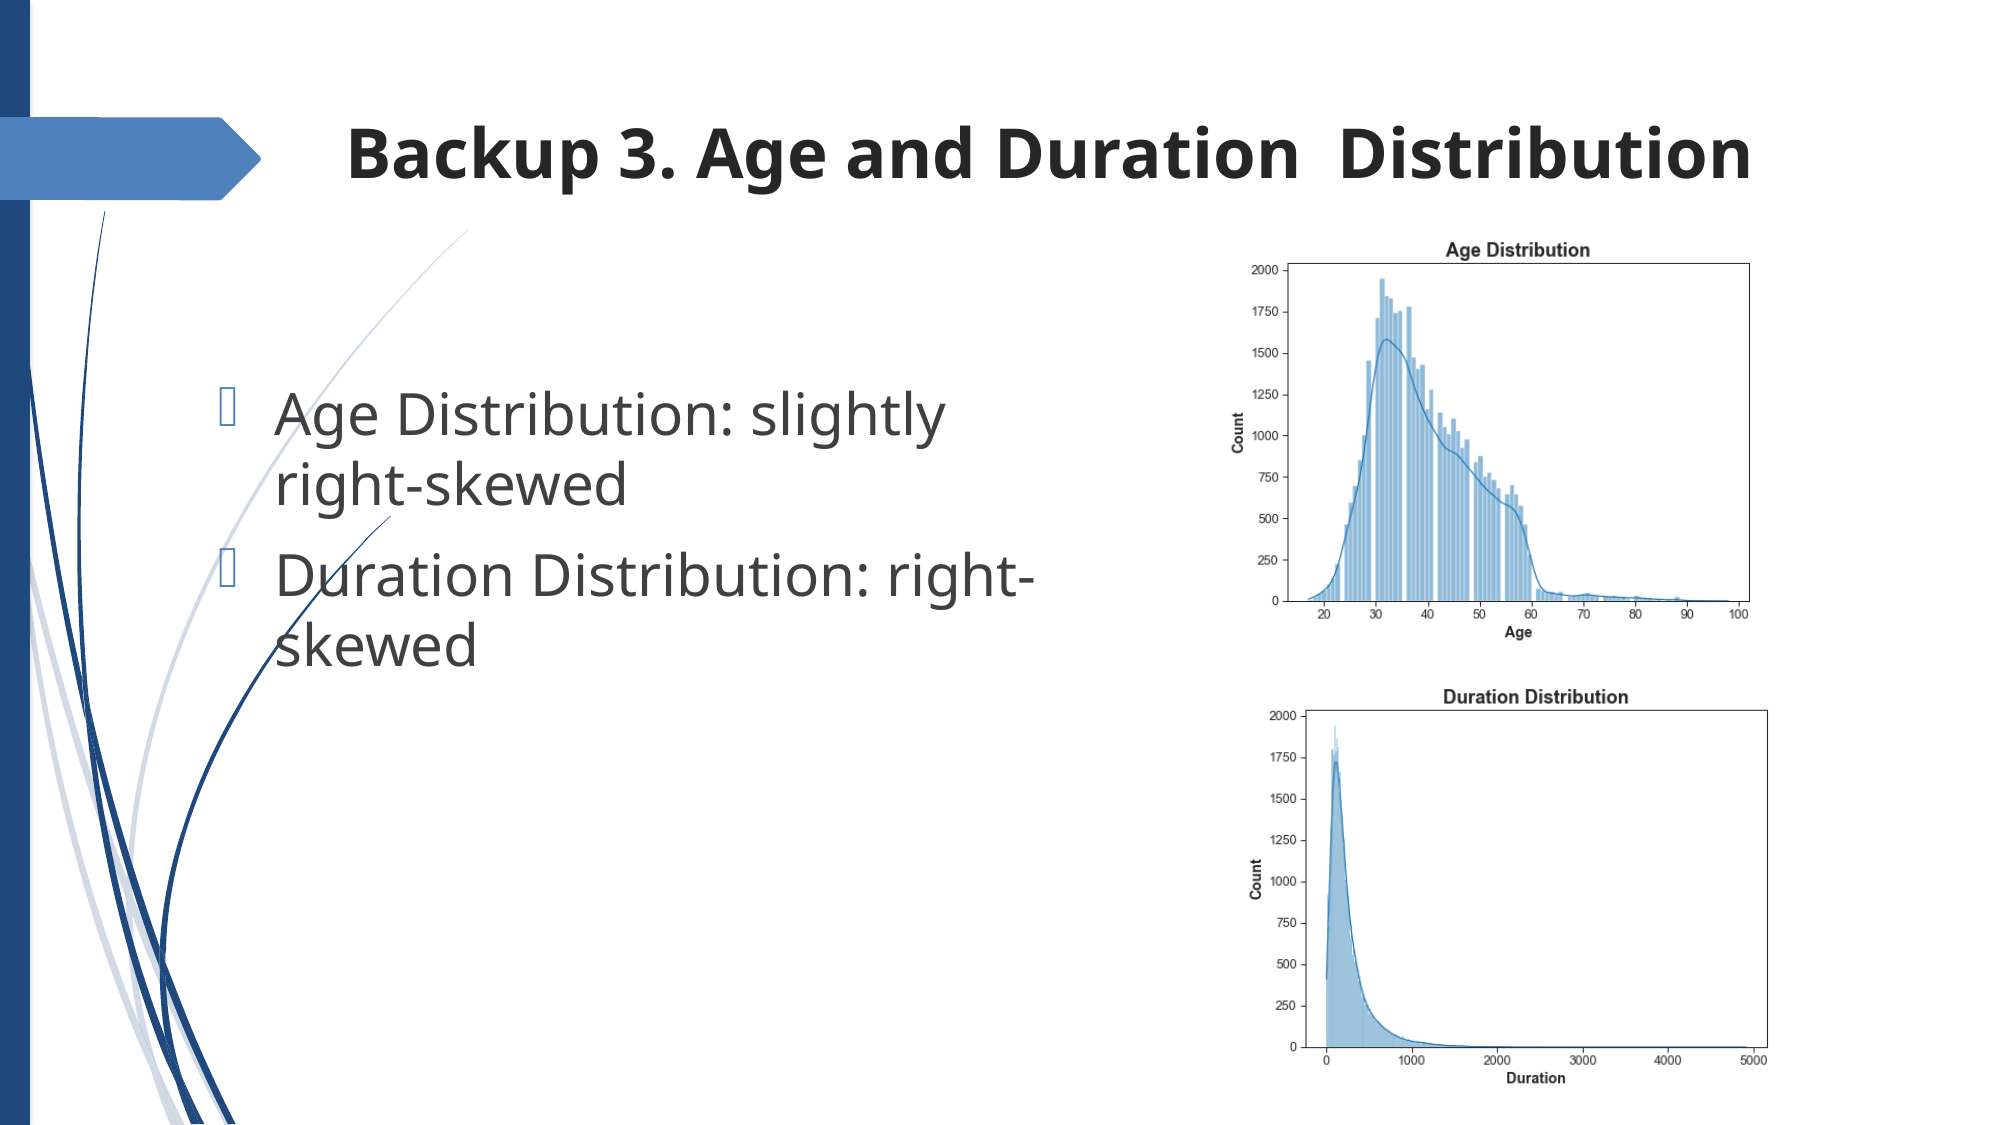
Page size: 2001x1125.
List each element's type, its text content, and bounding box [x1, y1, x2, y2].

title Backup 3. Age and Duration Distribution [330, 102, 1888, 221]
picture [1230, 656, 1827, 1104]
list Age Distribution: slightly right-skewed Duration Distribution: right-skewed [202, 370, 1059, 755]
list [1213, 209, 1809, 657]
